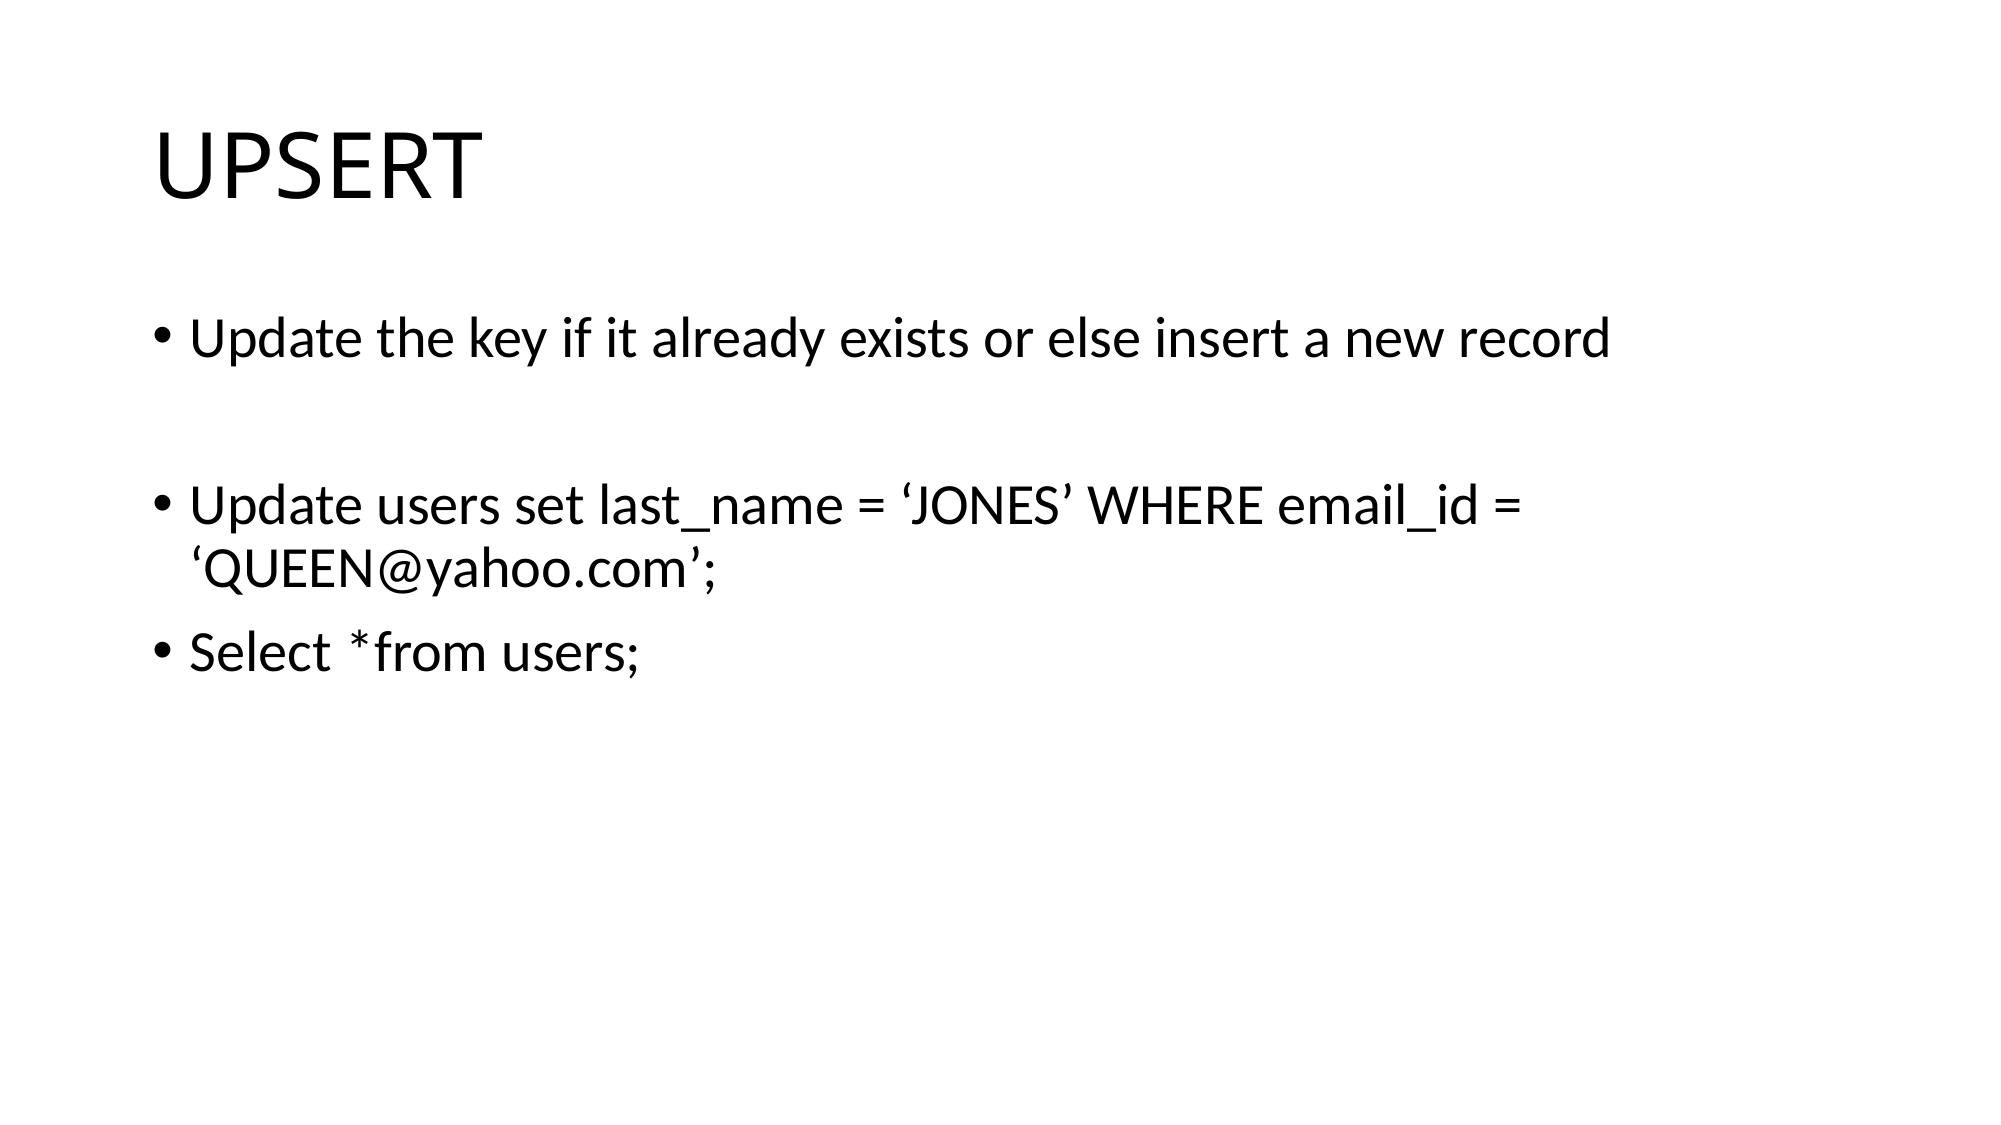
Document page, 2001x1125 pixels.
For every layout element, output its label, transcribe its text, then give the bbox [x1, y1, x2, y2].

list Update the key if it already exists or else insert a new record Update users set last_name = ‘JONES’ WHERE email_id = ‘QUEEN@yahoo.com’; Select *from users; [137, 299, 1863, 1014]
title UPSERT [137, 59, 1863, 278]
